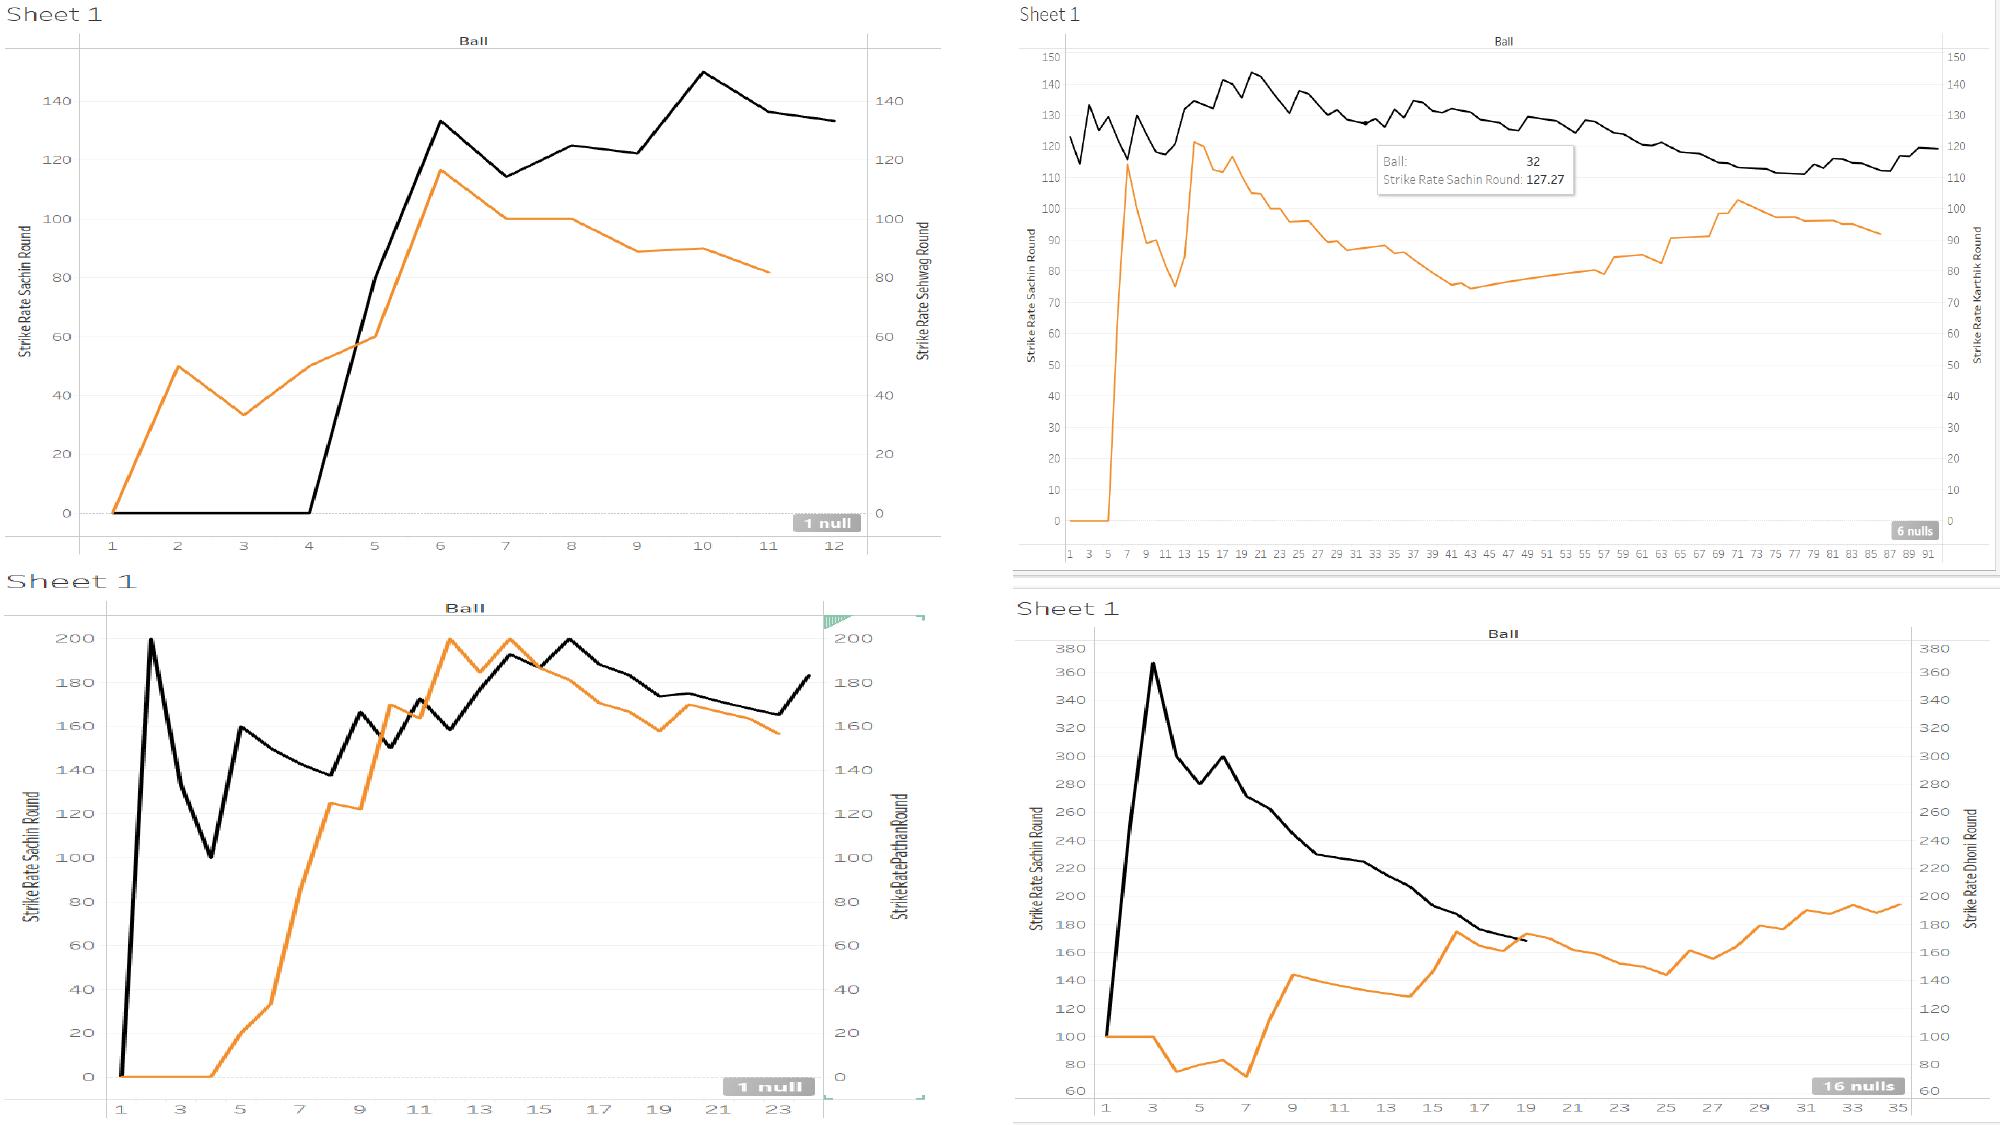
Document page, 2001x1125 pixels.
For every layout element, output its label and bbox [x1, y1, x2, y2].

picture [1013, 586, 2000, 1125]
list [0, 0, 946, 562]
picture [1013, 0, 2000, 578]
picture [0, 562, 946, 1125]
